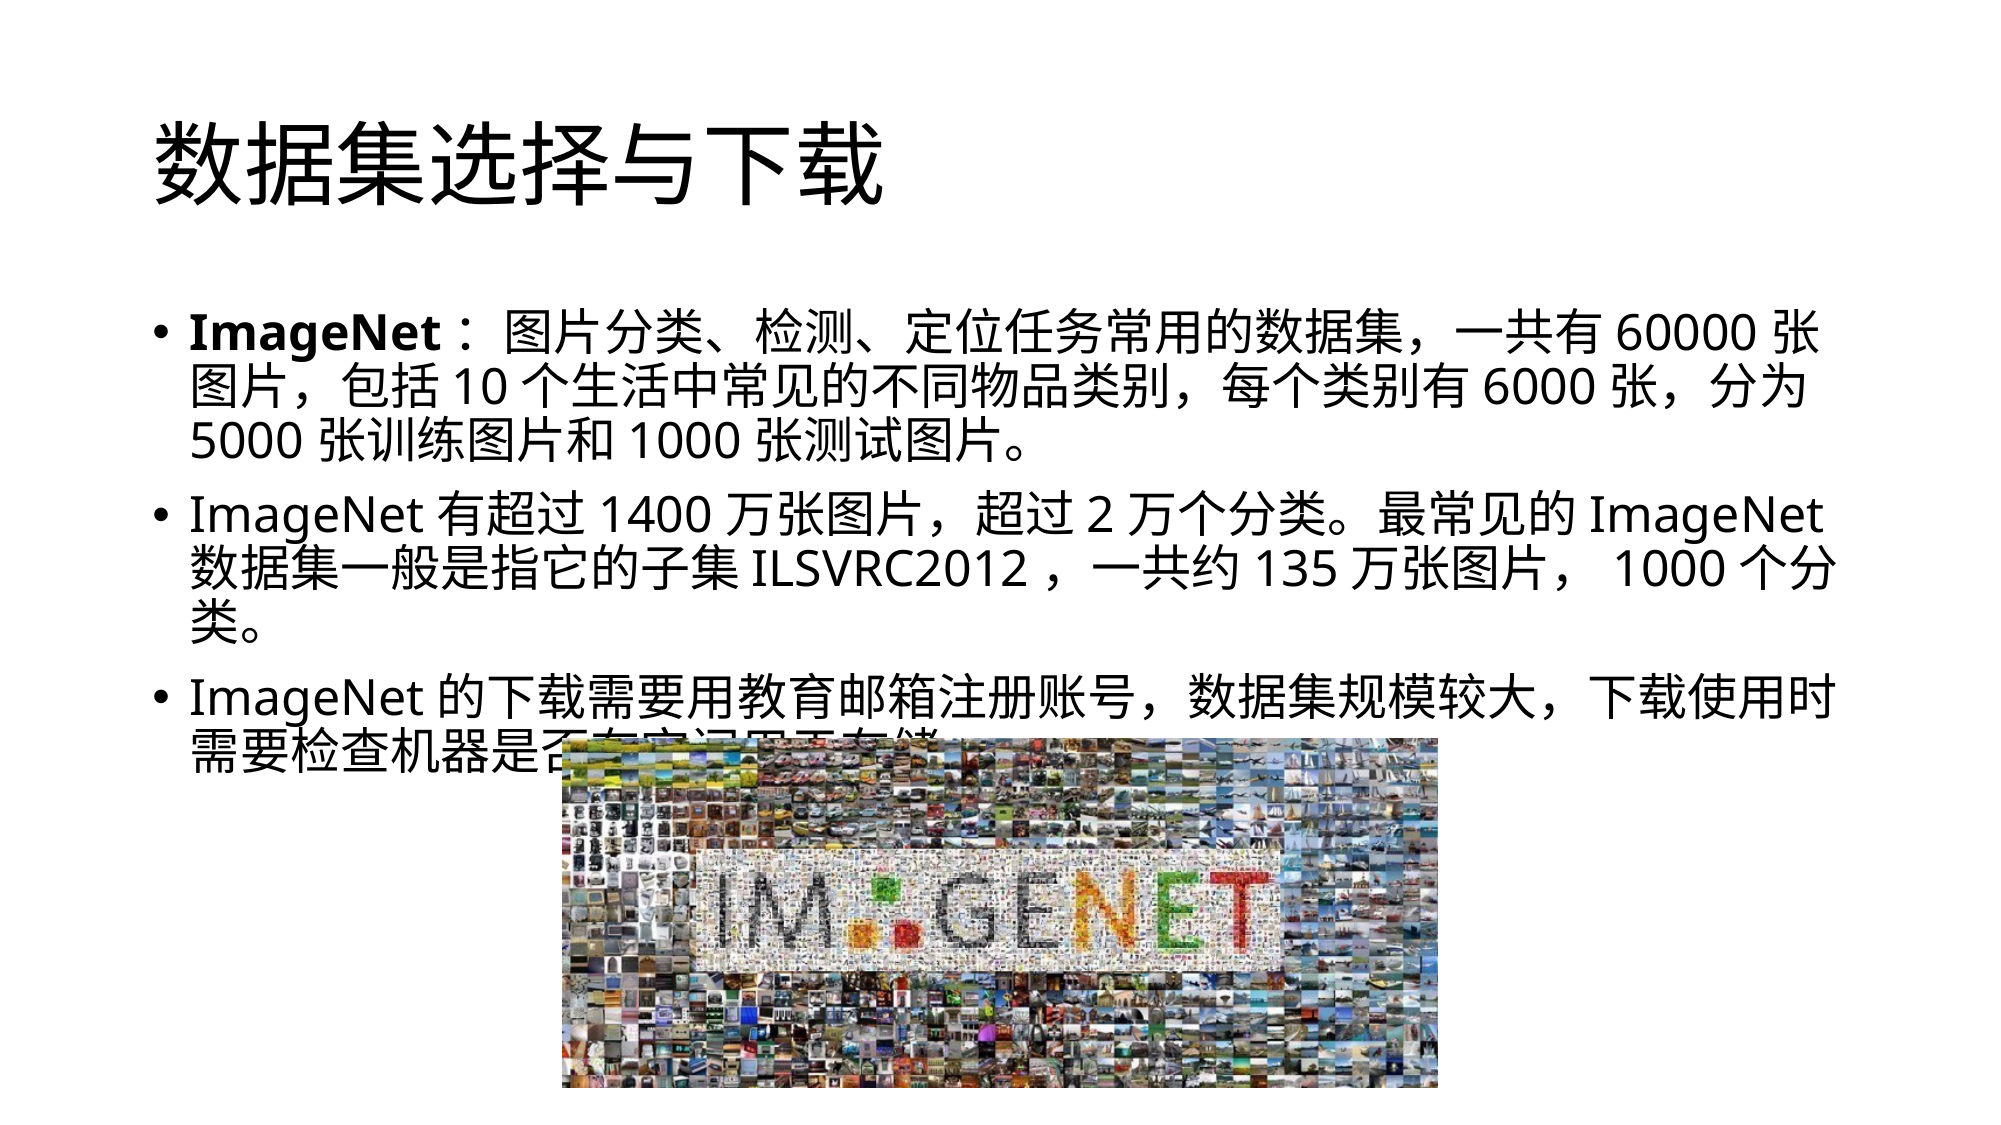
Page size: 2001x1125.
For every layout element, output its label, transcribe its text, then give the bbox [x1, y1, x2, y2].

picture [562, 738, 1438, 1089]
list ImageNet：图片分类、检测、定位任务常用的数据集，一共有60000张图片，包括10个生活中常见的不同物品类别，每个类别有6000张，分为5000张训练图片和1000张测试图片。 ImageNet有超过1400万张图片，超过2万个分类。最常见的ImageNet数据集一般是指它的子集ILSVRC2012，一共约135万张图片，1000个分类。 ImageNet的下载需要用教育邮箱注册账号，数据集规模较大，下载使用时需要检查机器是否有空间用于存储。 [137, 299, 1863, 810]
title 数据集选择与下载 [137, 59, 1863, 278]
